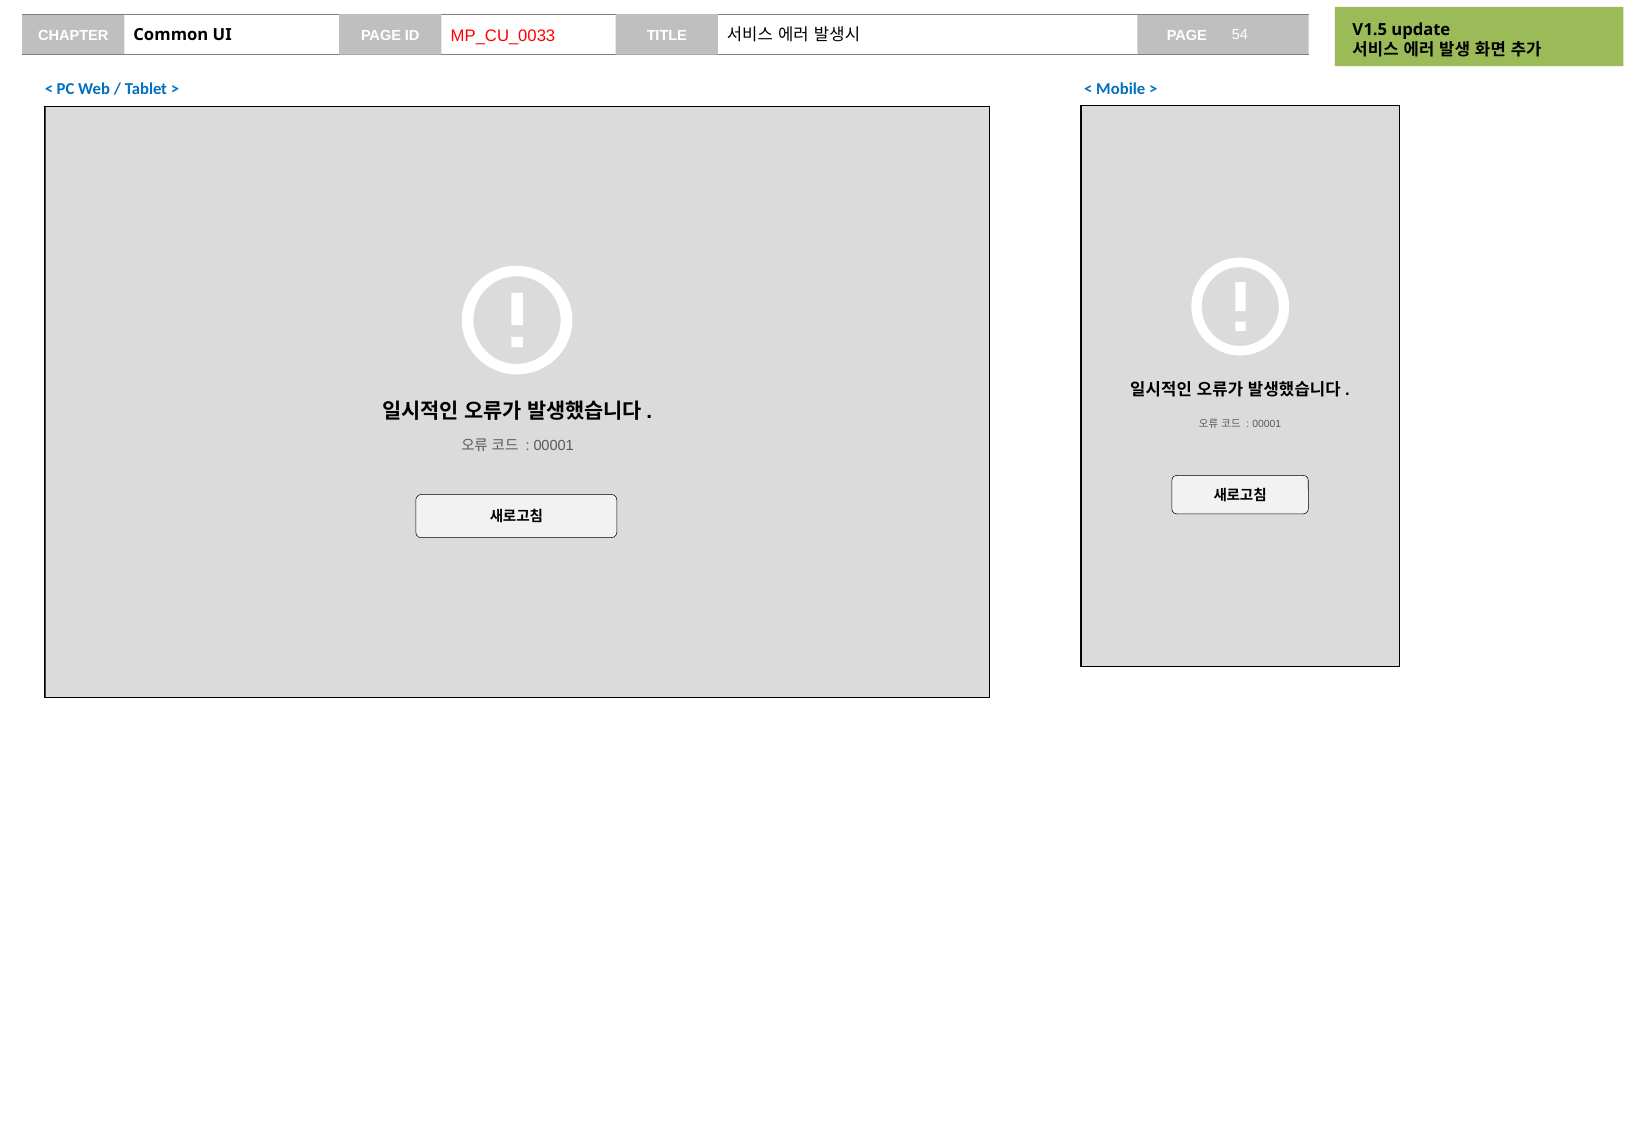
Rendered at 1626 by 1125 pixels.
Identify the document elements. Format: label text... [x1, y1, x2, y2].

text_box [1079, 103, 1402, 668]
text_box < Mobile > [1084, 77, 1259, 98]
title Common UI [124, 16, 339, 53]
text_box [43, 104, 992, 699]
list 서비스 에러 발생시 [717, 16, 1138, 53]
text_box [370, 265, 665, 538]
text_box < PC Web / Tablet > [44, 77, 219, 98]
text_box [1122, 257, 1359, 515]
text_box V1.5 update 서비스 에러 발생 화면 추가 [1334, 6, 1624, 67]
list MP_CU_0033 [441, 16, 616, 53]
